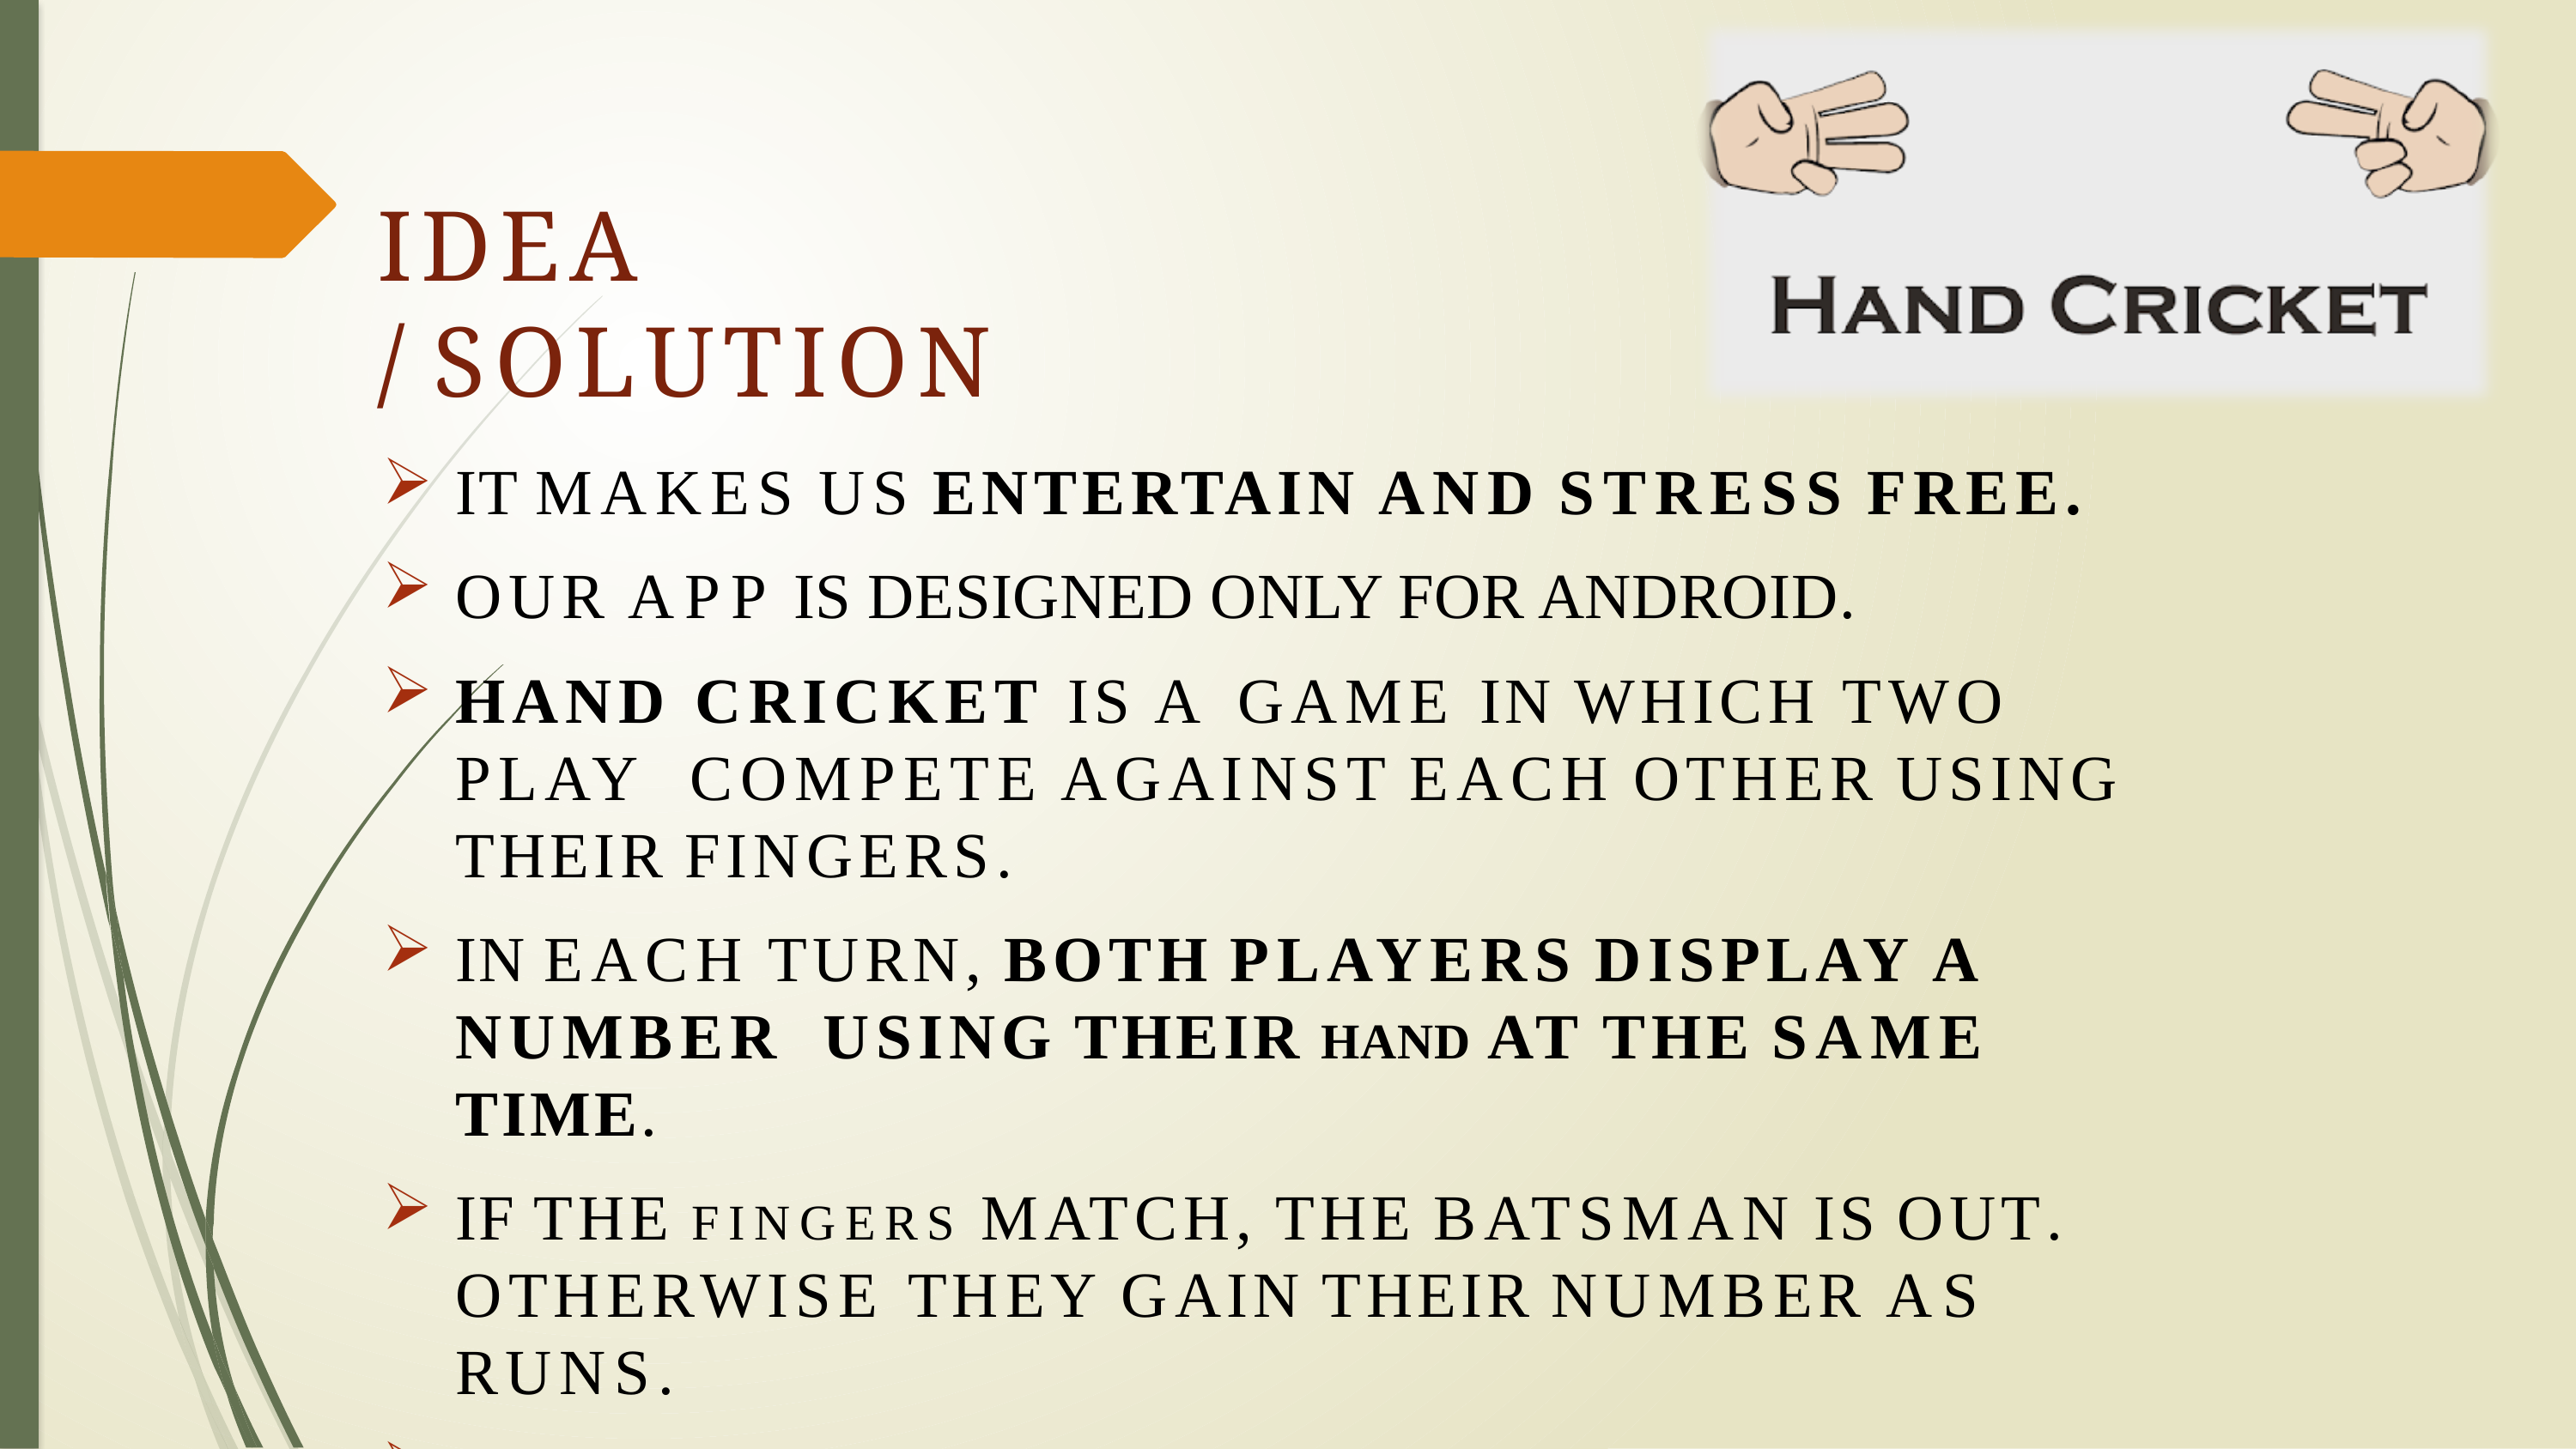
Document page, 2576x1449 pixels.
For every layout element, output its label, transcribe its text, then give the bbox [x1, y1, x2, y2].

title idea /solution [375, 183, 1176, 427]
text_box it makes us entertain and stress free. Our app is designed only for android. Hand cricket is a game in which two play compete against each other using their fingers. In each turn, Both players display a number using their HAND at the same time. If the FINGERS match, the batsman is out. otherwise they gain their number as runs. Finally ,the player who scores the most wins the game. [0, 444, 2254, 1449]
picture [1695, 15, 2500, 409]
